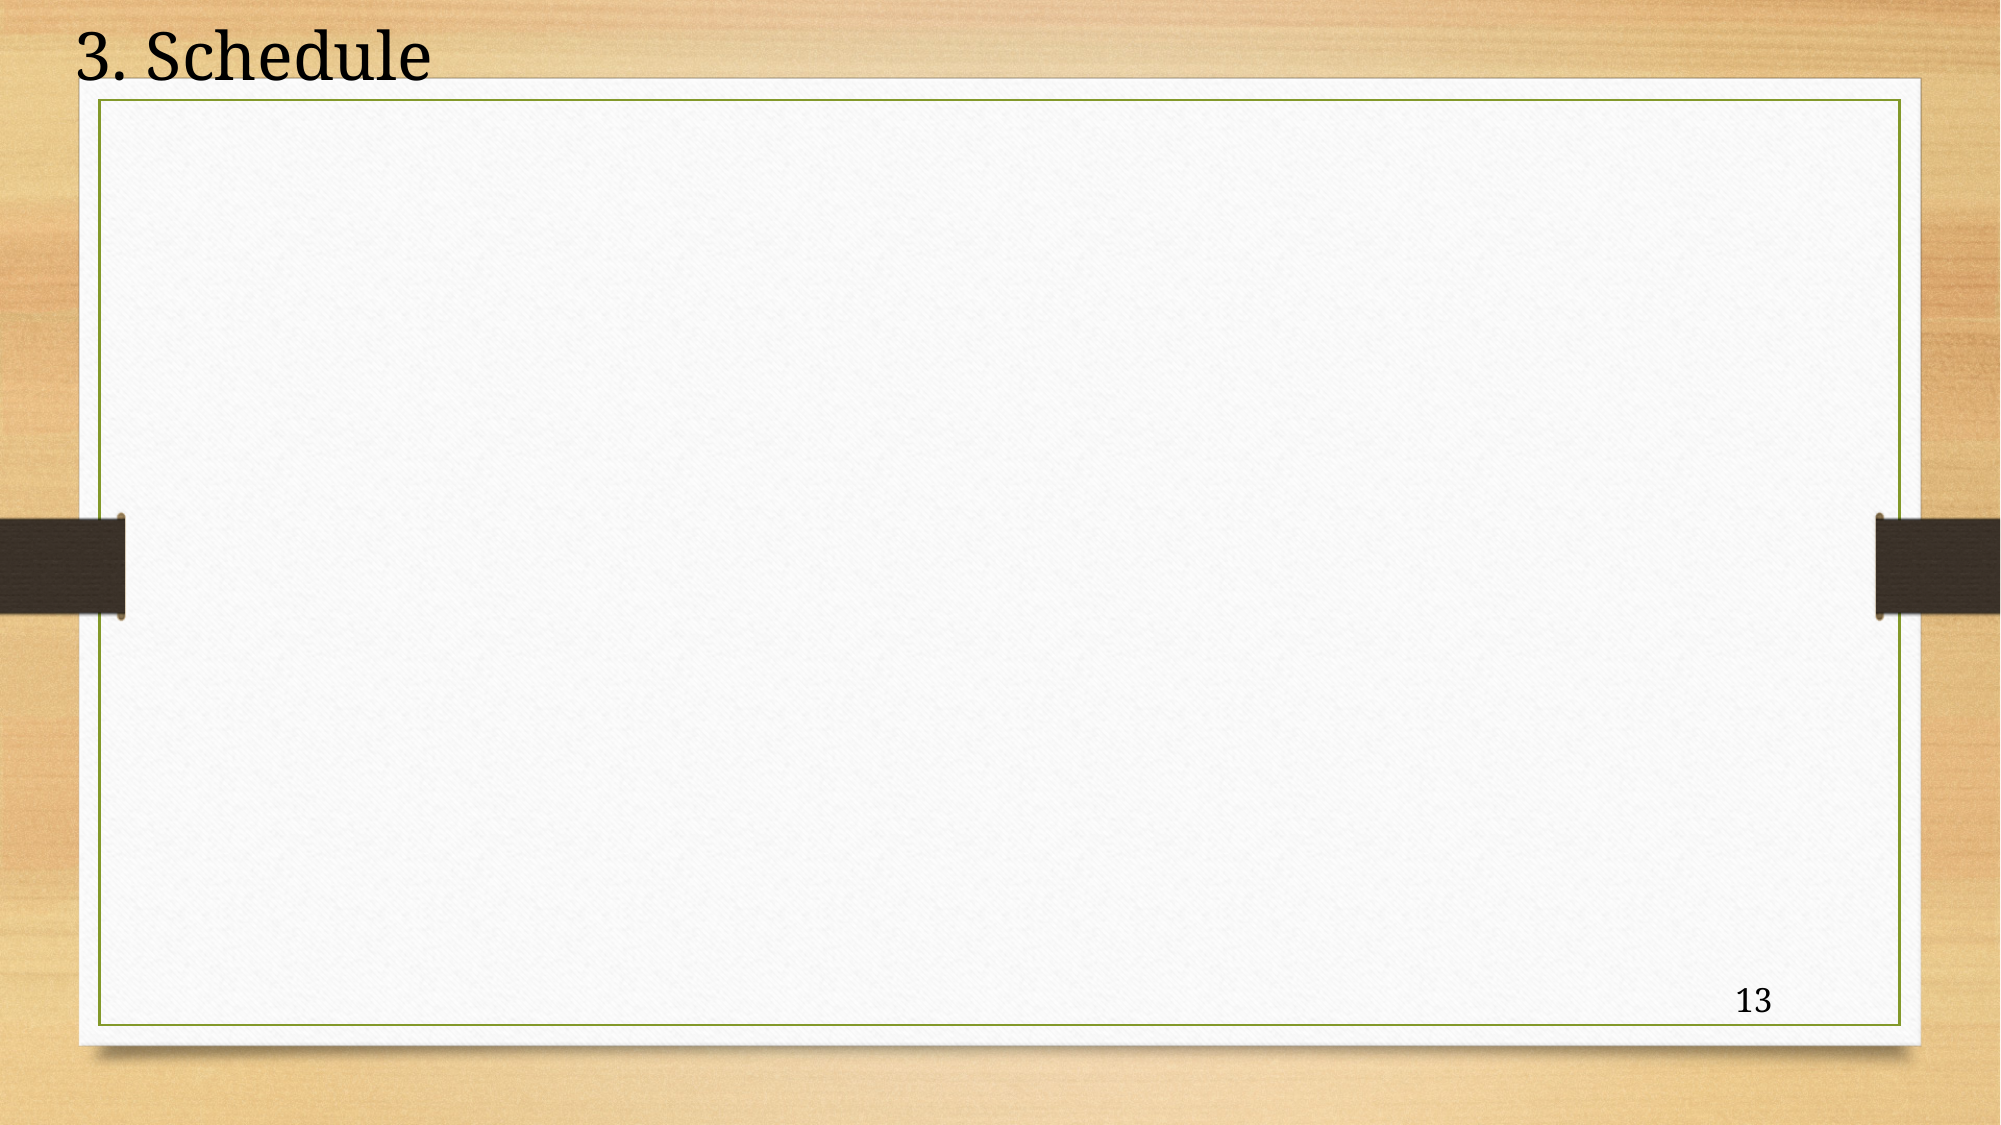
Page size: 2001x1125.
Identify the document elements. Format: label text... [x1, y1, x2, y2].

slide_number 13 [1698, 979, 1788, 1025]
text_box 3. Schedule [59, 6, 449, 101]
picture [0, 0, 2001, 1125]
